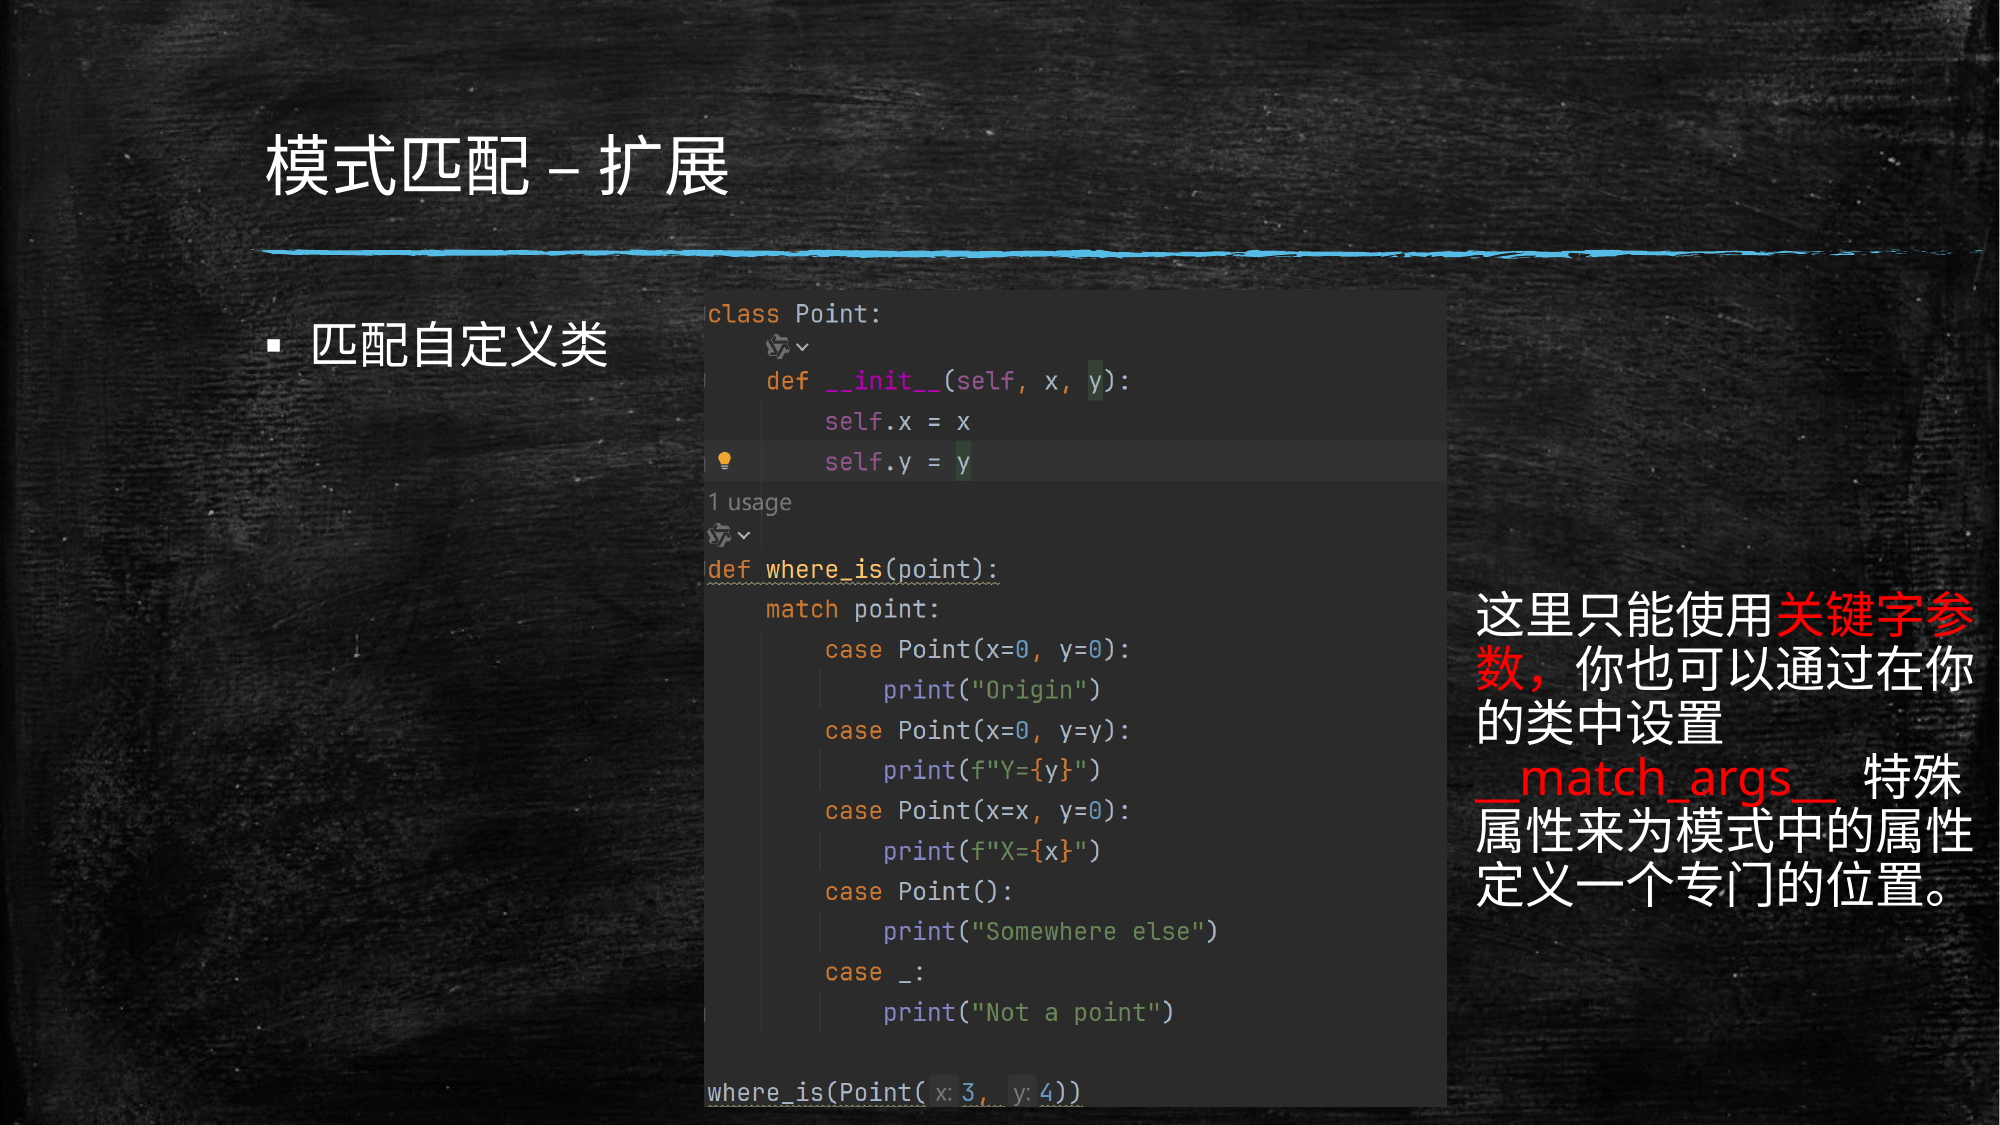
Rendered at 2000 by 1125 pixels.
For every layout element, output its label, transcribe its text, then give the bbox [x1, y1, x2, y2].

text_box 这里只能使用关键字参数，你也可以通过在你的类中设置 __match_args__ 特殊属性来为模式中的属性定义一个专门的位置。 [1460, 582, 1992, 922]
picture [704, 290, 1447, 1107]
title 模式匹配 – 扩展 [249, 45, 1750, 213]
list 匹配自定义类 [249, 312, 704, 1013]
list 匹配自定义类 [1447, 312, 1874, 1013]
